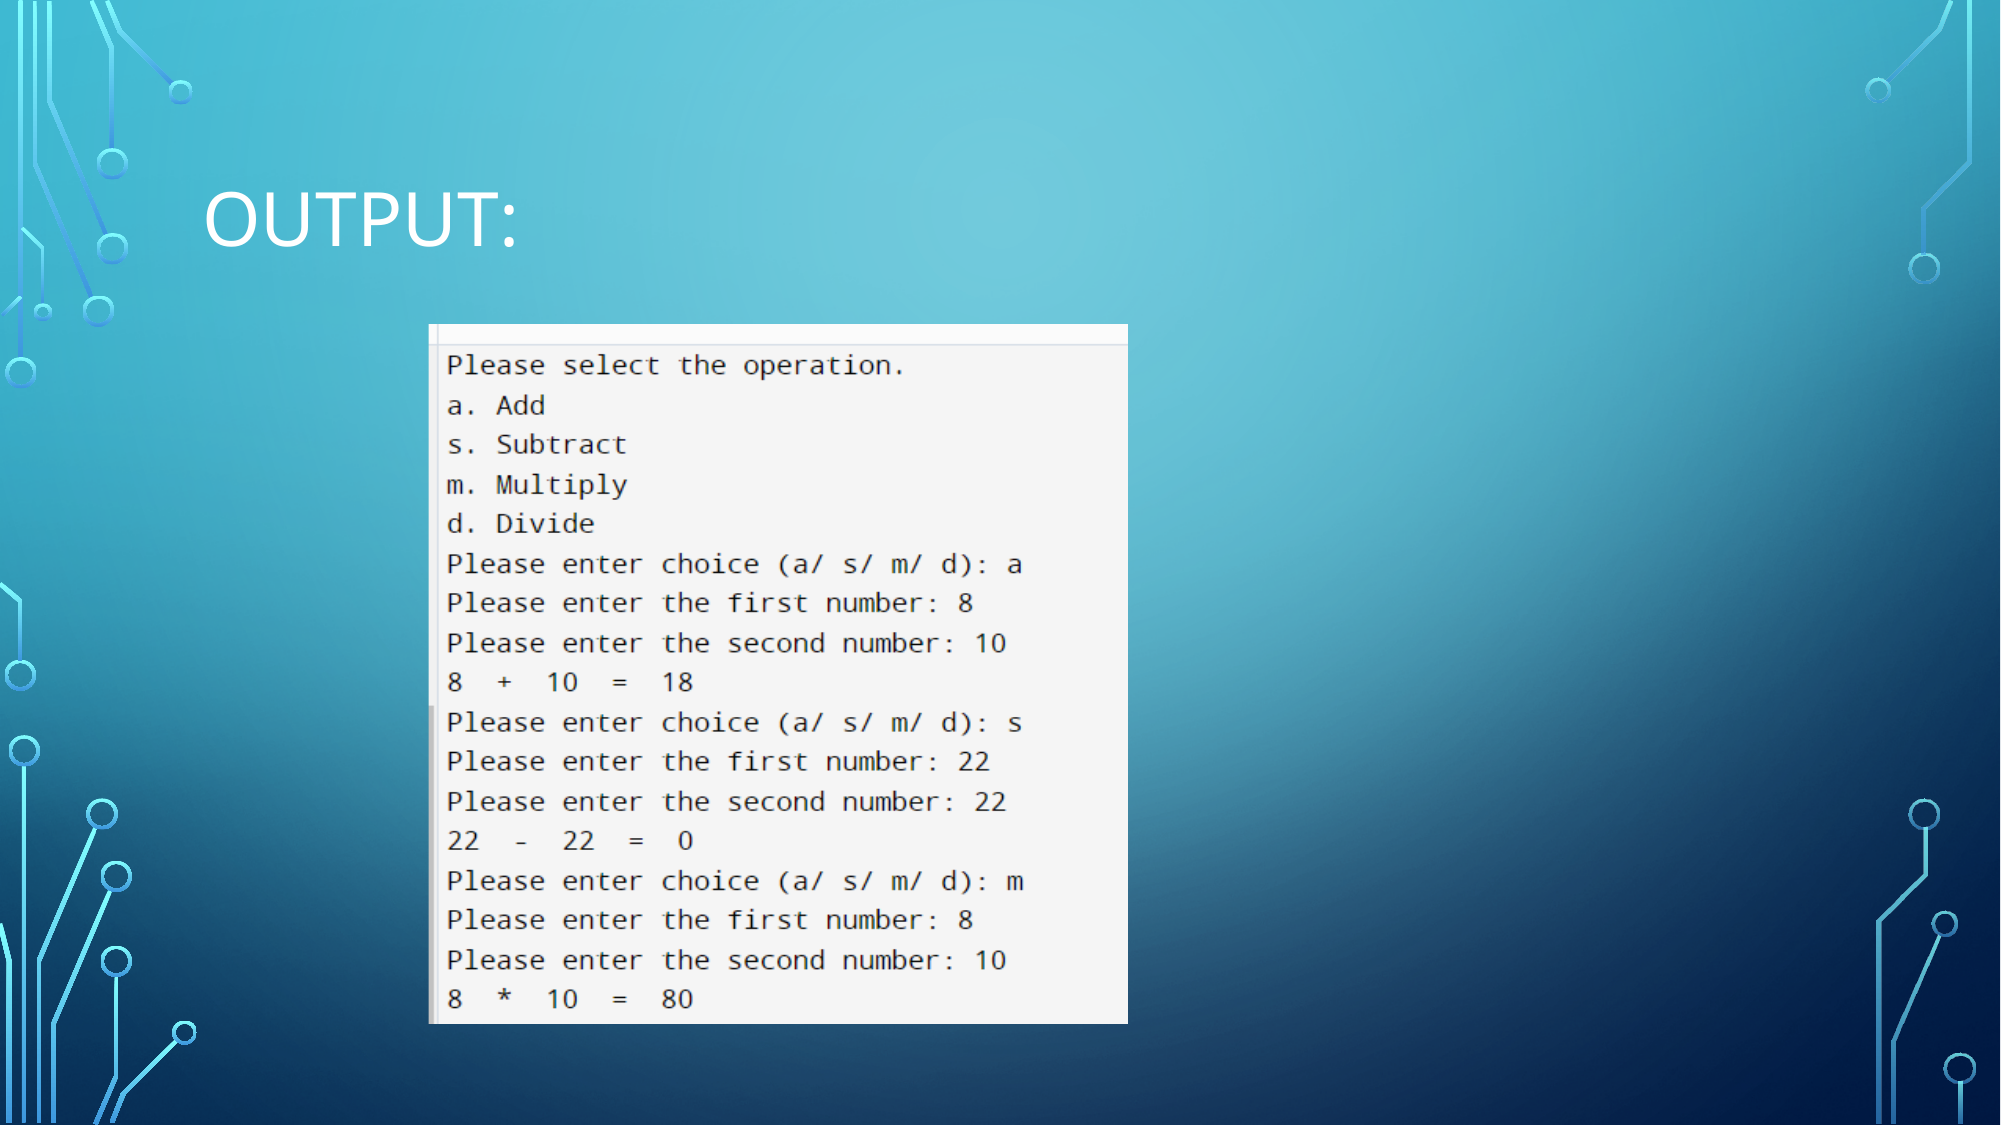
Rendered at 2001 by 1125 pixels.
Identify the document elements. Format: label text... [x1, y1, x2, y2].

title Output: [187, 101, 1813, 344]
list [428, 323, 1129, 1024]
